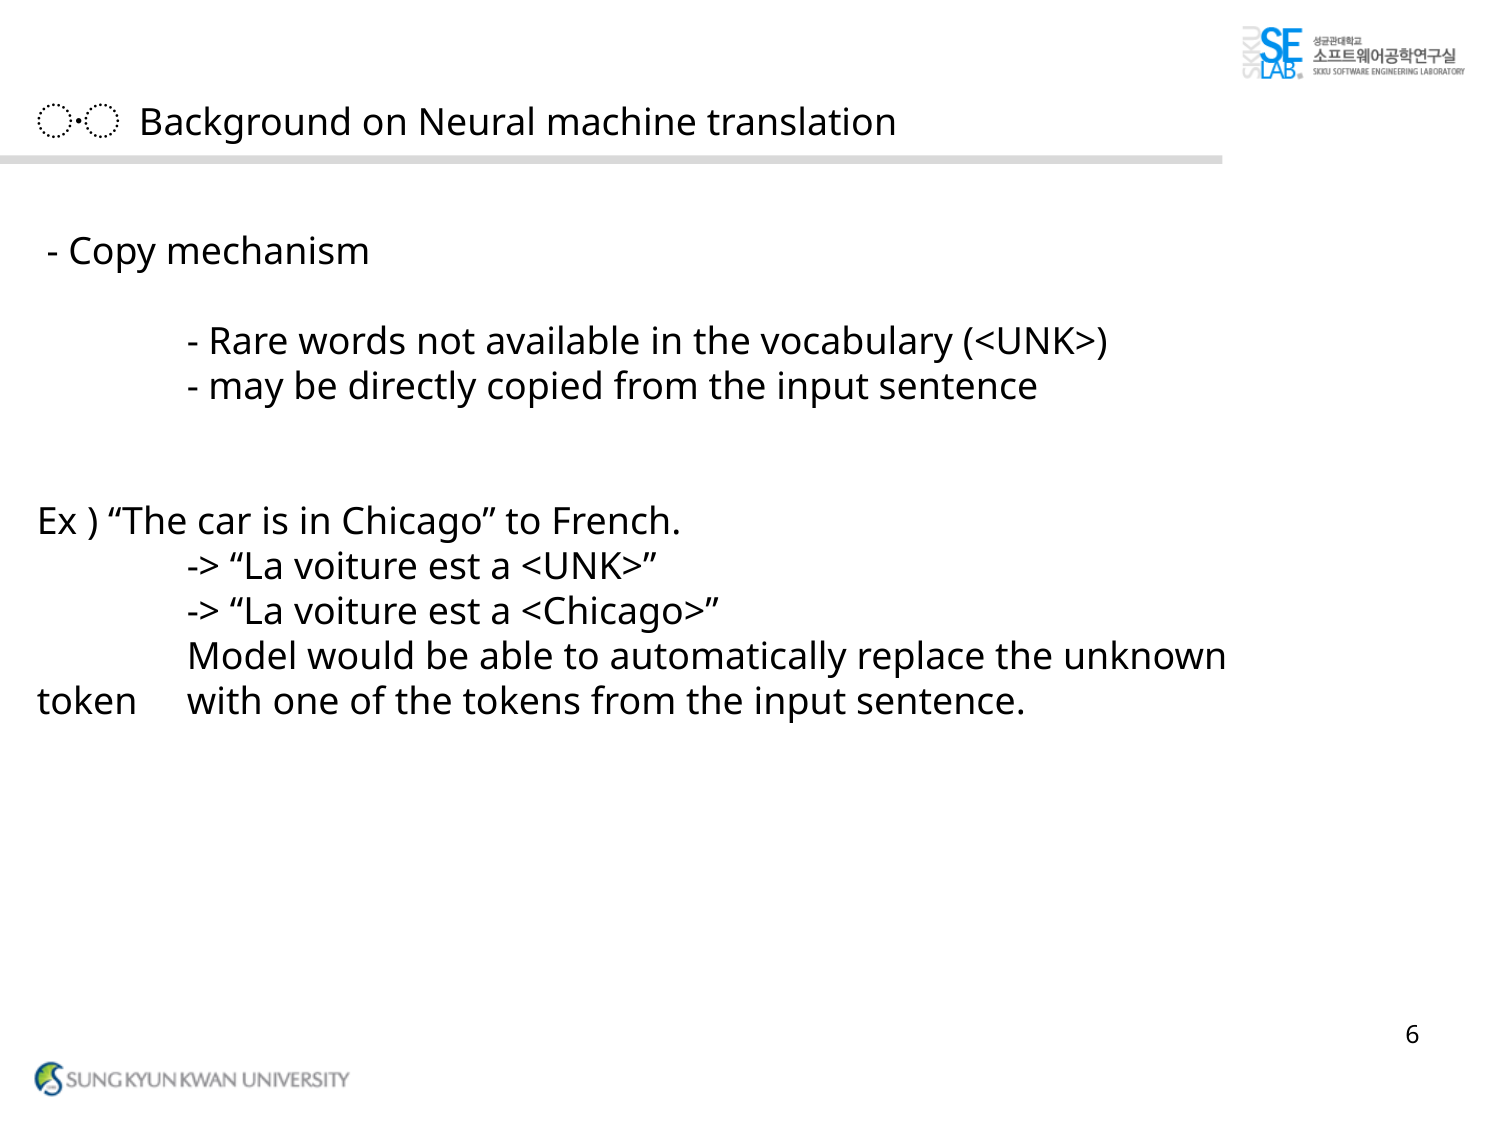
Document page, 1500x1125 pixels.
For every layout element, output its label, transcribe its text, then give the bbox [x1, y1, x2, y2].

text_box 〮 Background on Neural machine translation [29, 89, 1187, 195]
picture [17, 1046, 366, 1110]
slide_number 6 [1076, 1011, 1428, 1059]
picture [1168, 0, 1500, 134]
text_box - Copy mechanism - Rare words not available in the vocabulary (<UNK>) - may be directly copied from the input sentence Ex ) “The car is in Chicago” to French. -> “La voiture est a <UNK>” -> “La voiture est a <Chicago>” Model would be able to automatically replace the unknown token with one of the tokens from the input sentence. [29, 219, 1329, 820]
